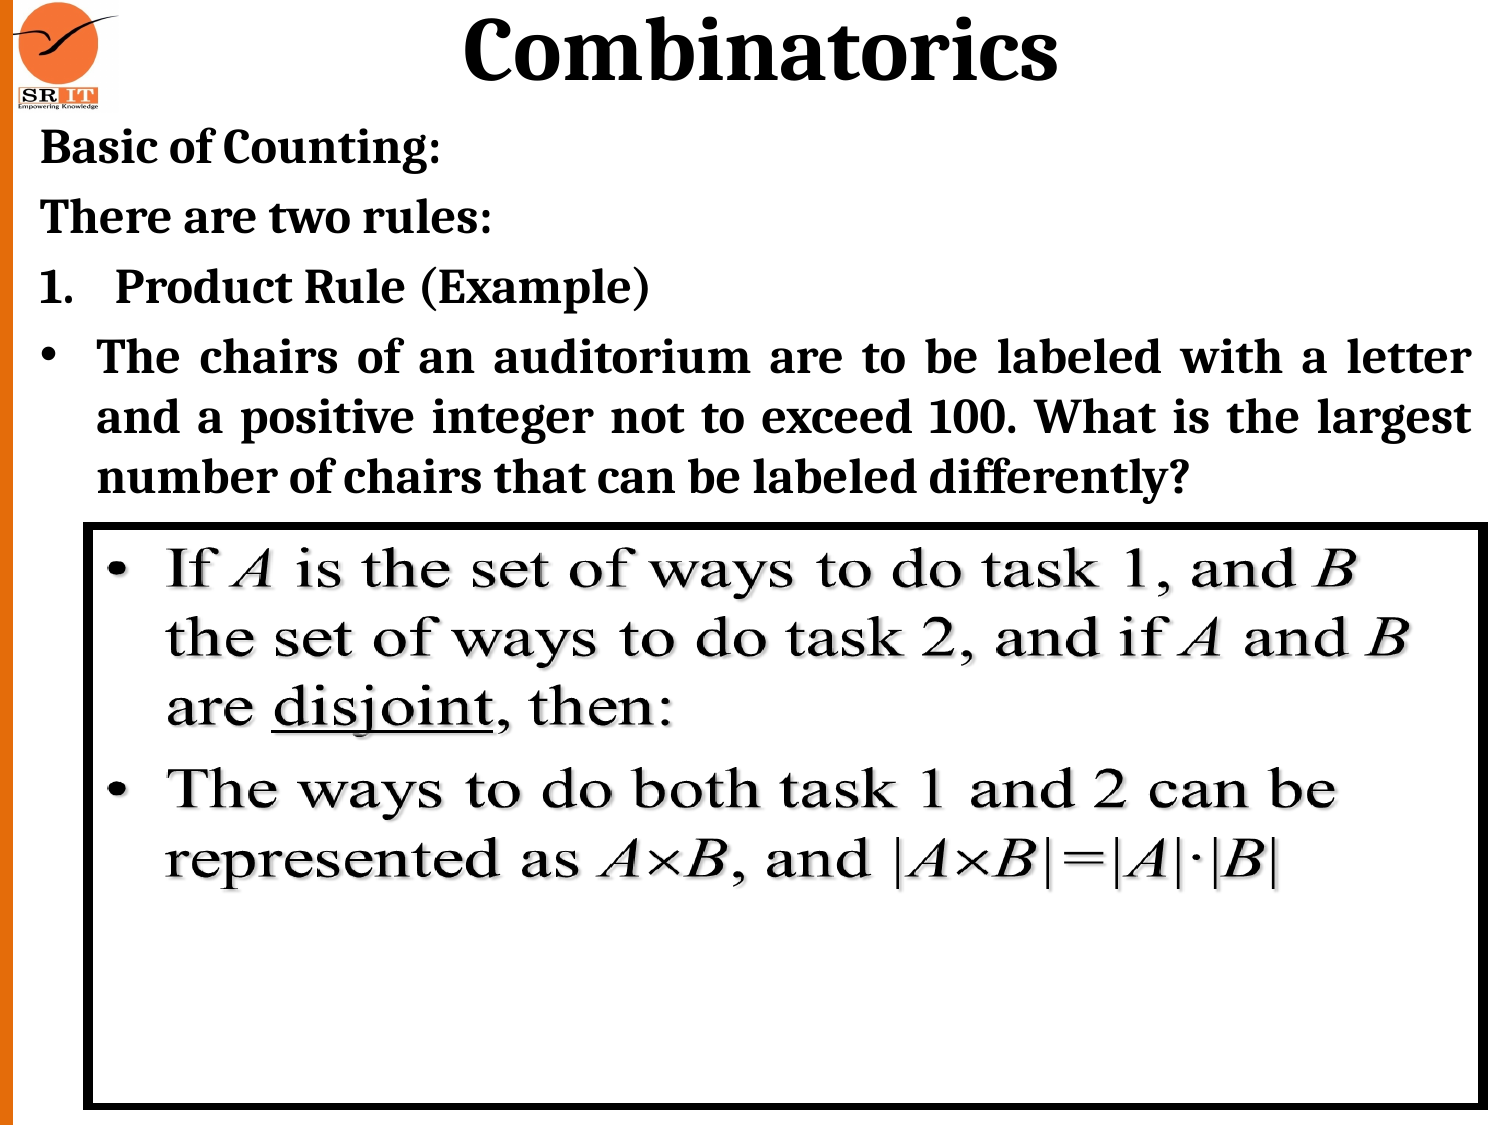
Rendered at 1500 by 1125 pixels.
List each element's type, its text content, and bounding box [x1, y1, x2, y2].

picture [62, 512, 1488, 1111]
picture [13, 0, 119, 113]
title Combinatorics [24, 0, 1500, 88]
list Basic of Counting: There are two rules: Product Rule (Example) The chairs of an auditorium are to be labeled with a letter and a positive integer not to exceed 100. What is the largest number of chairs that can be labeled differently? [24, 105, 1488, 1125]
